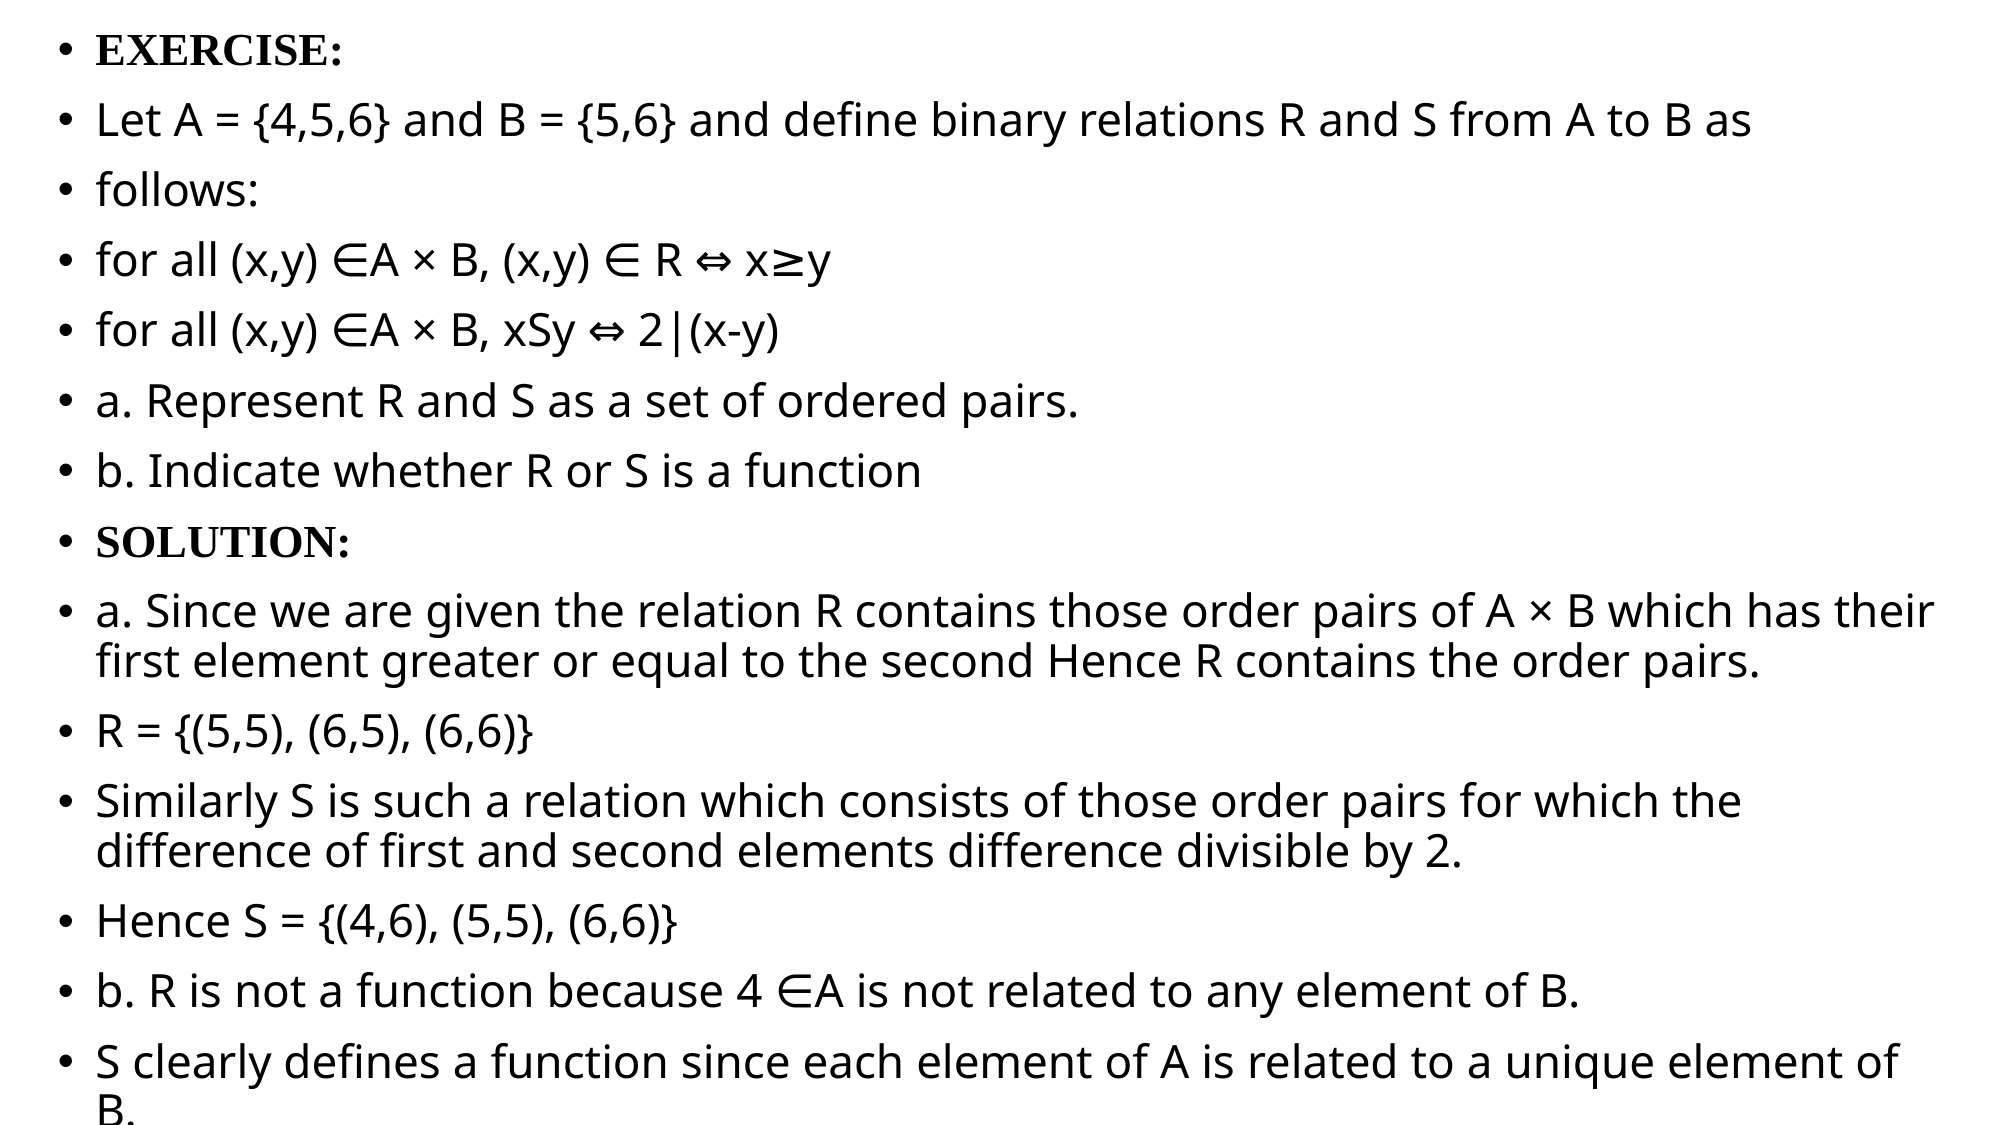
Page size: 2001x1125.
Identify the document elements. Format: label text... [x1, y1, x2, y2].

list EXERCISE: Let A = {4,5,6} and B = {5,6} and define binary relations R and S from A to B as follows: for all (x,y) ∈A × B, (x,y) ∈ R ⇔ x≥y for all (x,y) ∈A × B, xSy ⇔ 2|(x-y) a. Represent R and S as a set of ordered pairs. b. Indicate whether R or S is a function SOLUTION: a. Since we are given the relation R contains those order pairs of A × B which has their first element greater or equal to the second Hence R contains the order pairs. R = {(5,5), (6,5), (6,6)} Similarly S is such a relation which consists of those order pairs for which the difference of first and second elements difference divisible by 2. Hence S = {(4,6), (5,5), (6,6)} b. R is not a function because 4 ∈A is not related to any element of B. S clearly defines a function since each element of A is related to a unique element of B. [42, 18, 1968, 733]
